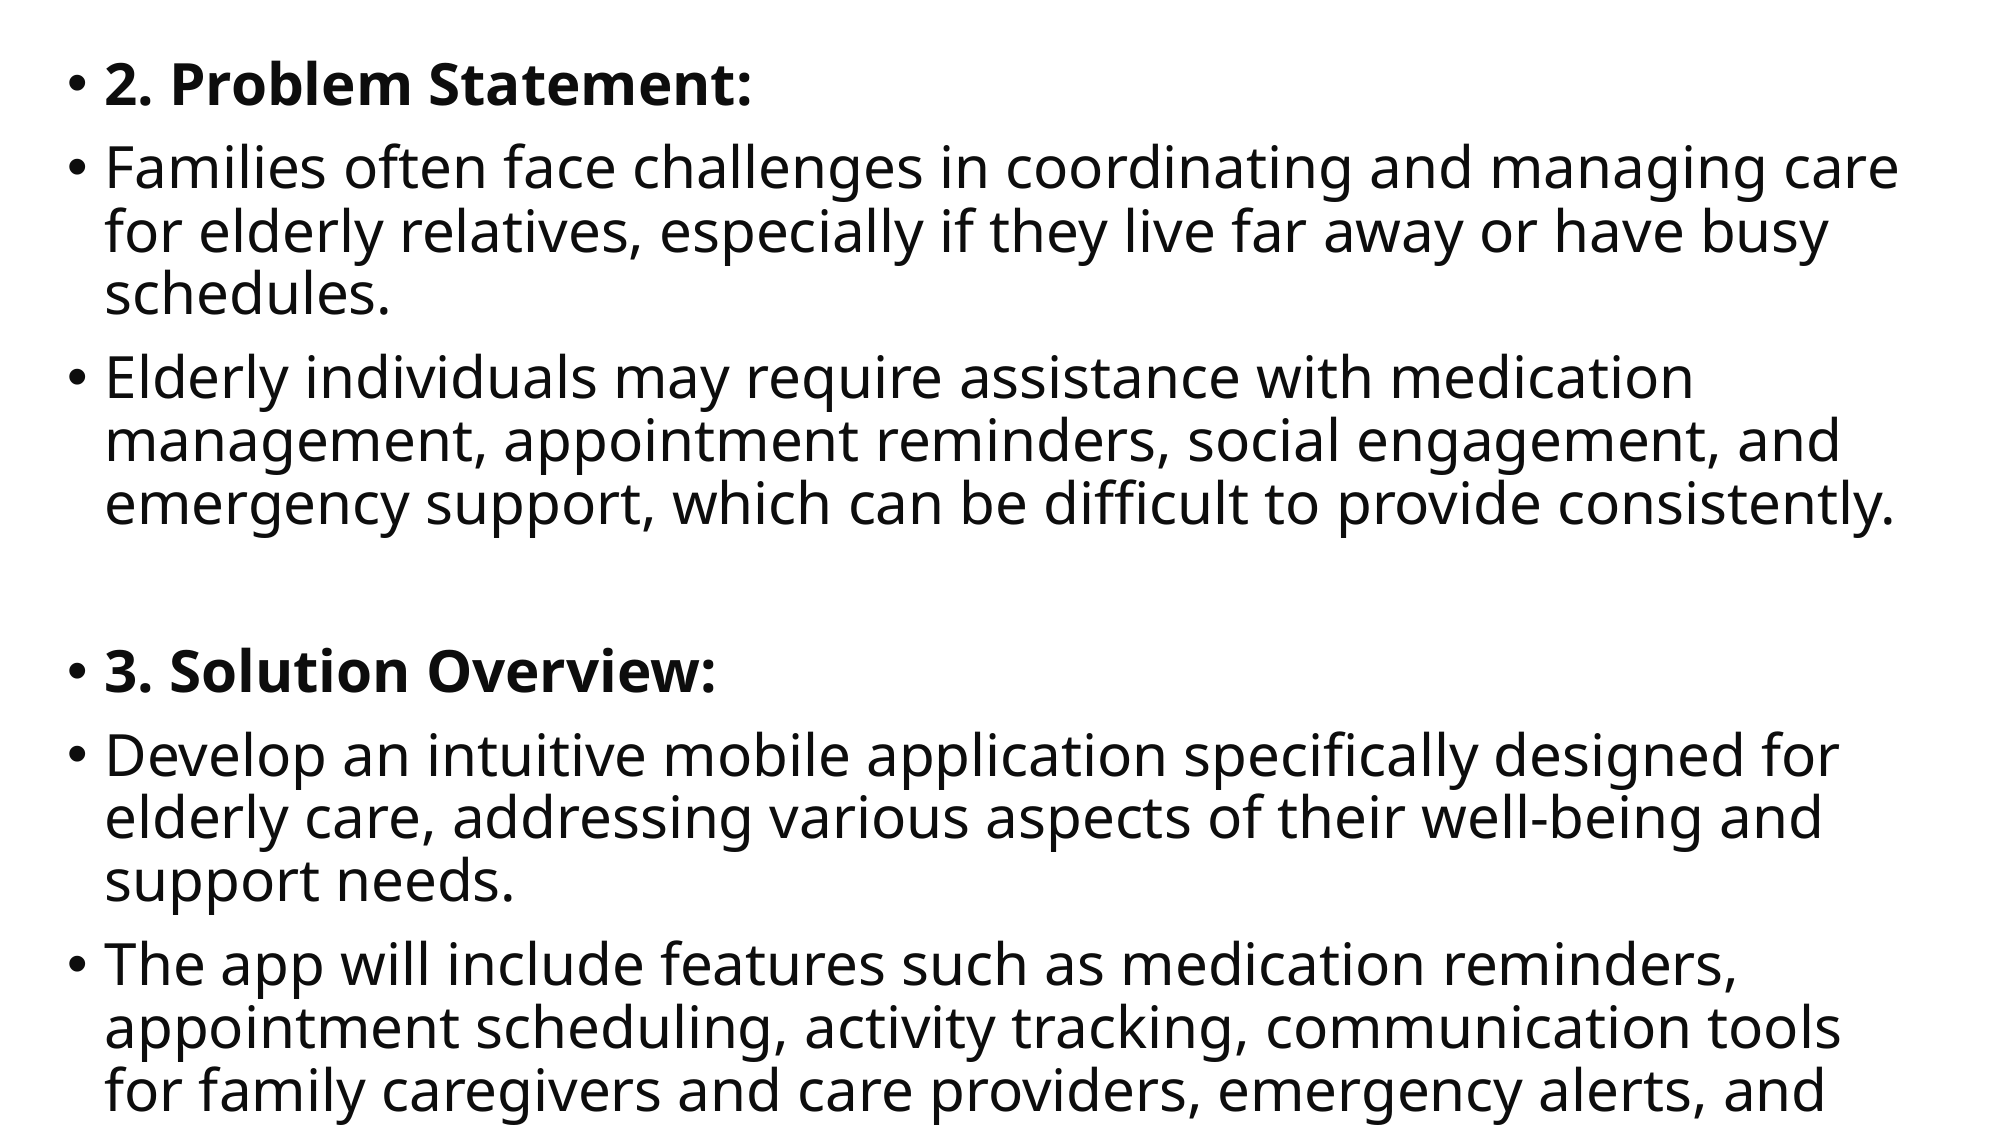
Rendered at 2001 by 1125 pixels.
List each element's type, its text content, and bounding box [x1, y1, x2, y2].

list 2. Problem Statement: Families often face challenges in coordinating and managing care for elderly relatives, especially if they live far away or have busy schedules. Elderly individuals may require assistance with medication management, appointment reminders, social engagement, and emergency support, which can be difficult to provide consistently. 3. Solution Overview: Develop an intuitive mobile application specifically designed for elderly care, addressing various aspects of their well-being and support needs. The app will include features such as medication reminders, appointment scheduling, activity tracking, communication tools for family caregivers and care providers, emergency alerts, and access to resources and support services. [52, 47, 1932, 1075]
